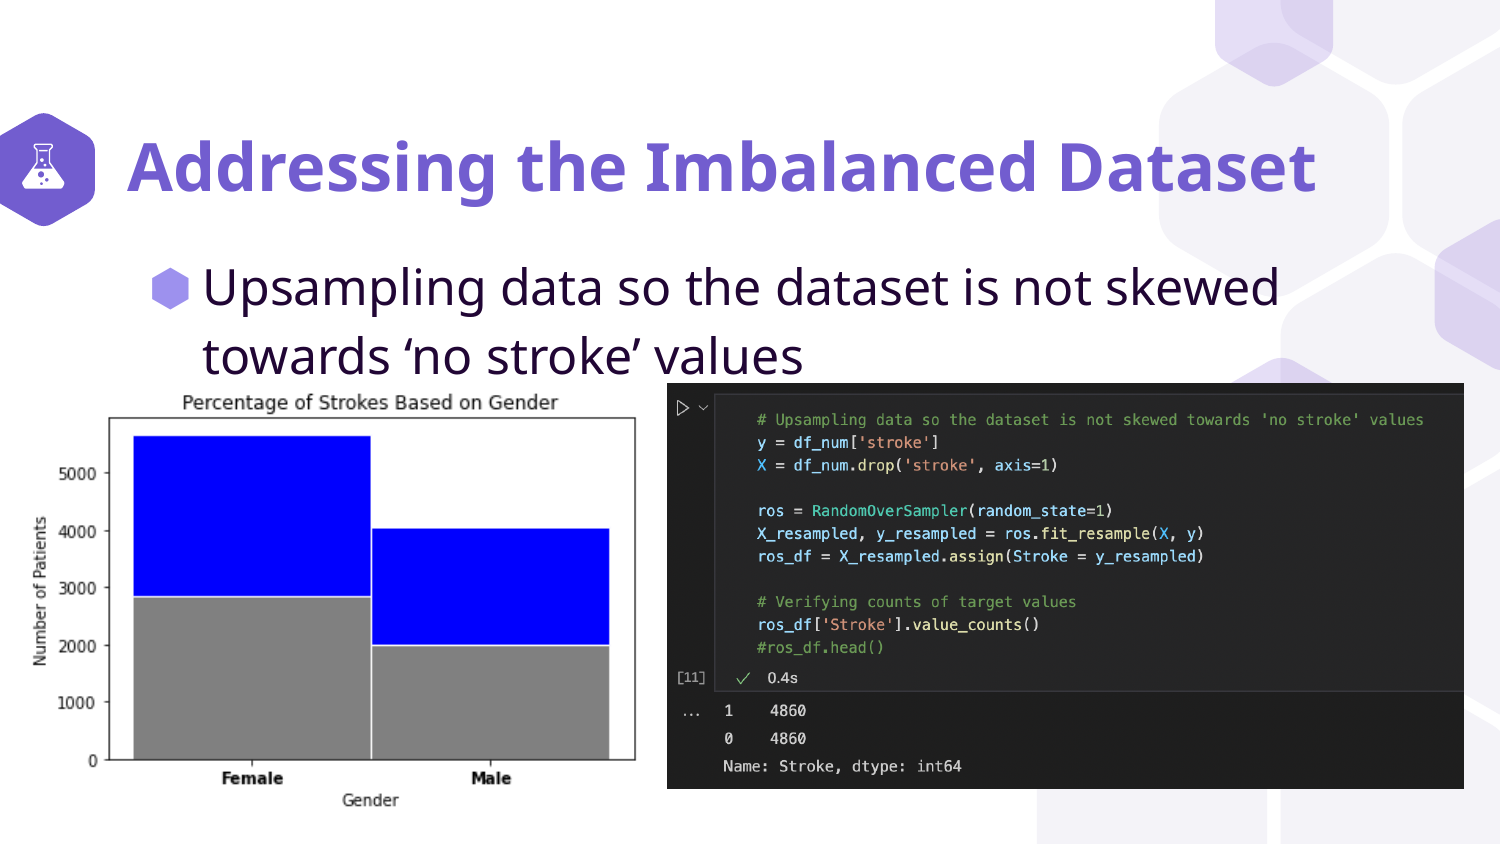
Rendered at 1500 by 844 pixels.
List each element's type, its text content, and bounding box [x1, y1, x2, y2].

title Addressing the Imbalanced Dataset [127, 137, 1334, 203]
picture [24, 382, 645, 819]
list Upsampling data so the dataset is not skewed towards ‘no stroke’ values [127, 246, 1432, 384]
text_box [21, 143, 65, 190]
picture [666, 382, 1465, 790]
